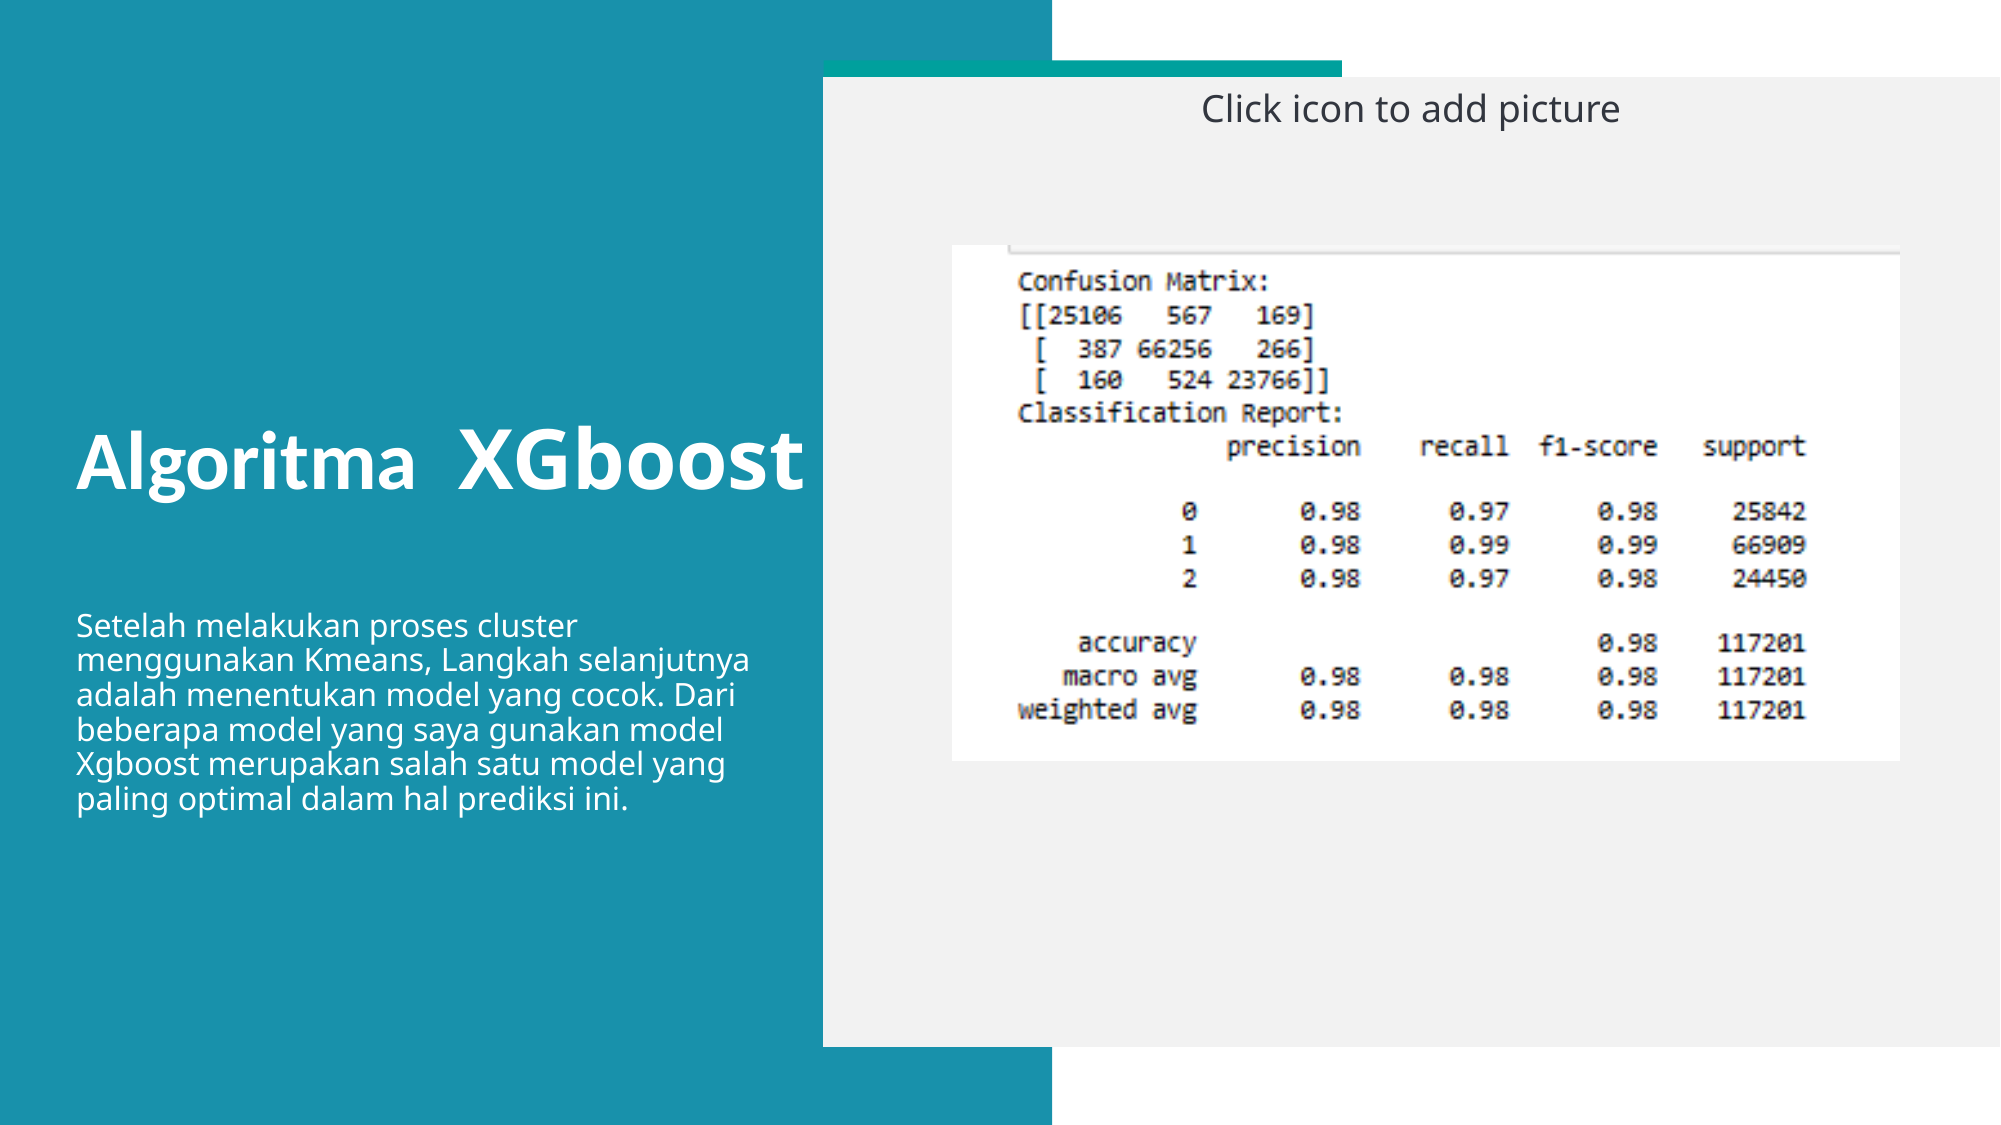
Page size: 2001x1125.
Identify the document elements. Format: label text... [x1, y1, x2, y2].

title Algoritma XGboost [60, 291, 822, 650]
subtitle Setelah melakukan proses cluster menggunakan Kmeans, Langkah selanjutnya adalah menentukan model yang cocok. Dari beberapa model yang saya gunakan model Xgboost merupakan salah satu model yang paling optimal dalam hal prediksi ini. [60, 602, 786, 830]
picture [822, 77, 2000, 1048]
